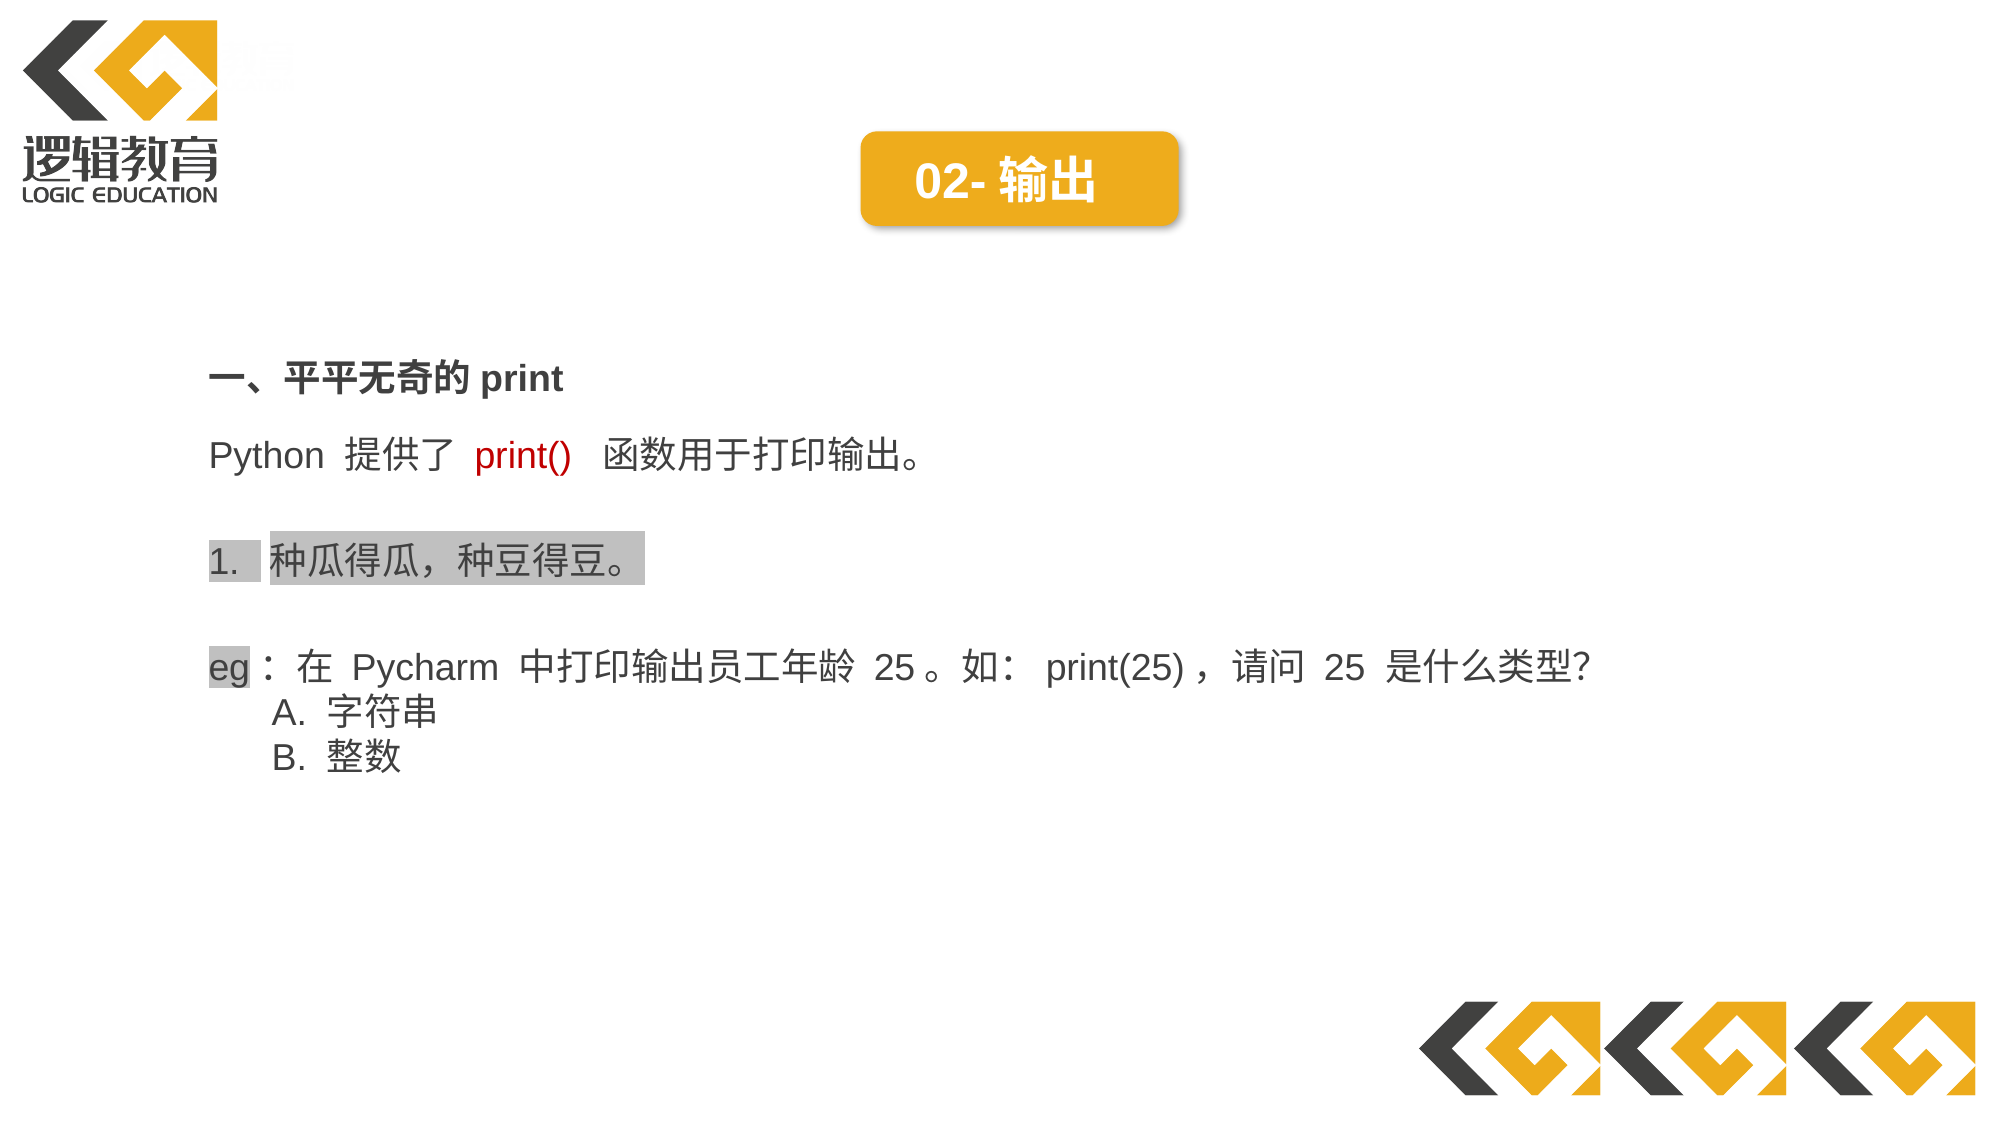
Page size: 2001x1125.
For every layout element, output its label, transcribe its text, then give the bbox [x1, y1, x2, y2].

picture [1394, 940, 2000, 1125]
text_box eg：在 Pycharm 中打印输出员工年龄 25。如：print(25)，请问 25 是什么类型？ A. 字符串 B. 整数 [193, 635, 1858, 785]
text_box 一、平平无奇的print [193, 346, 1017, 407]
picture [0, 0, 304, 224]
text_box 1. 种瓜得瓜，种豆得豆。 [193, 529, 1858, 589]
text_box Python 提供了 print() 函数用于打印输出。 [193, 423, 1858, 484]
text_box [860, 131, 1179, 226]
text_box 02-输出 [899, 140, 1138, 216]
